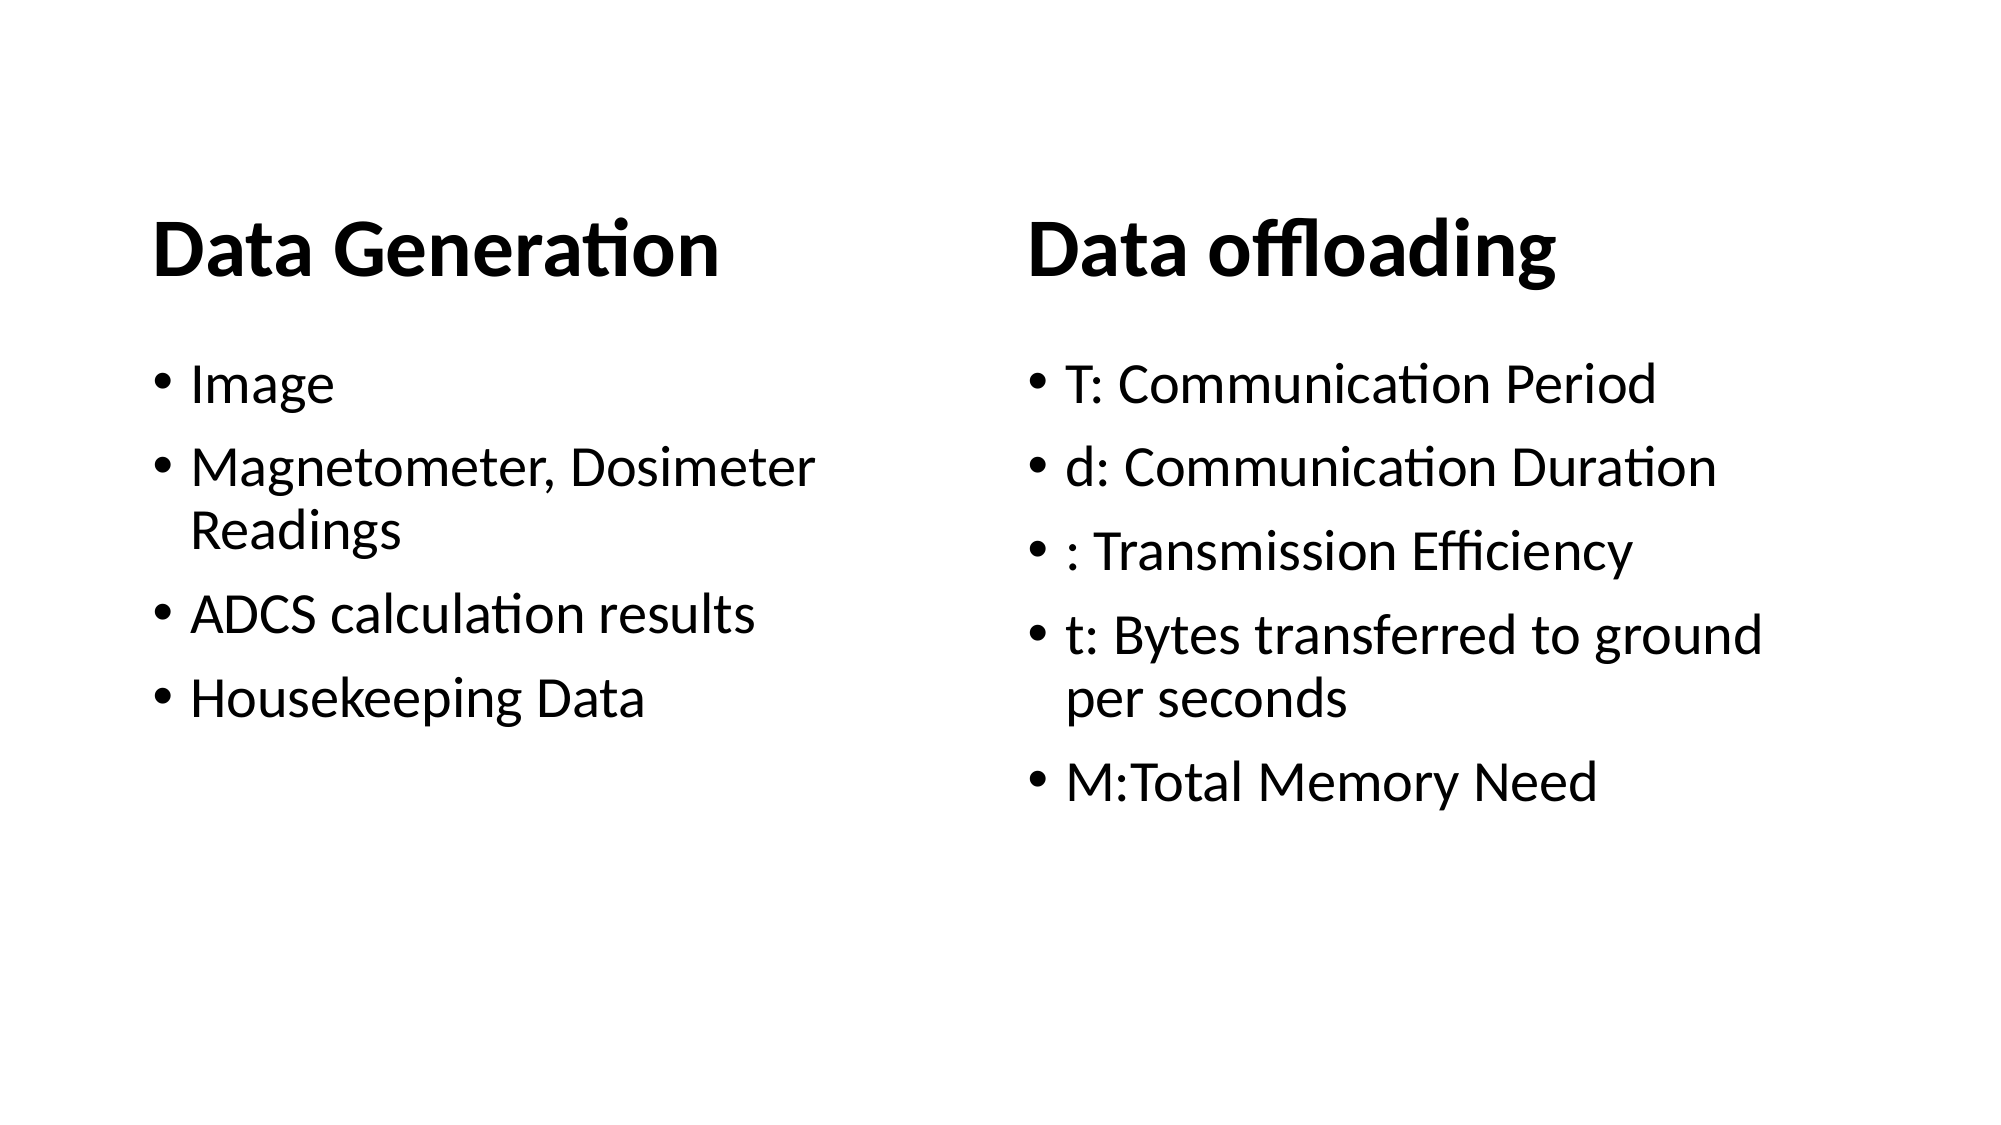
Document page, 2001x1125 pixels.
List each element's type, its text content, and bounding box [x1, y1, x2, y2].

list Image Magnetometer, Dosimeter Readings ADCS calculation results Housekeeping Data [137, 345, 984, 1016]
list Data Generation [137, 139, 984, 302]
list Data offloading [1012, 139, 1863, 302]
